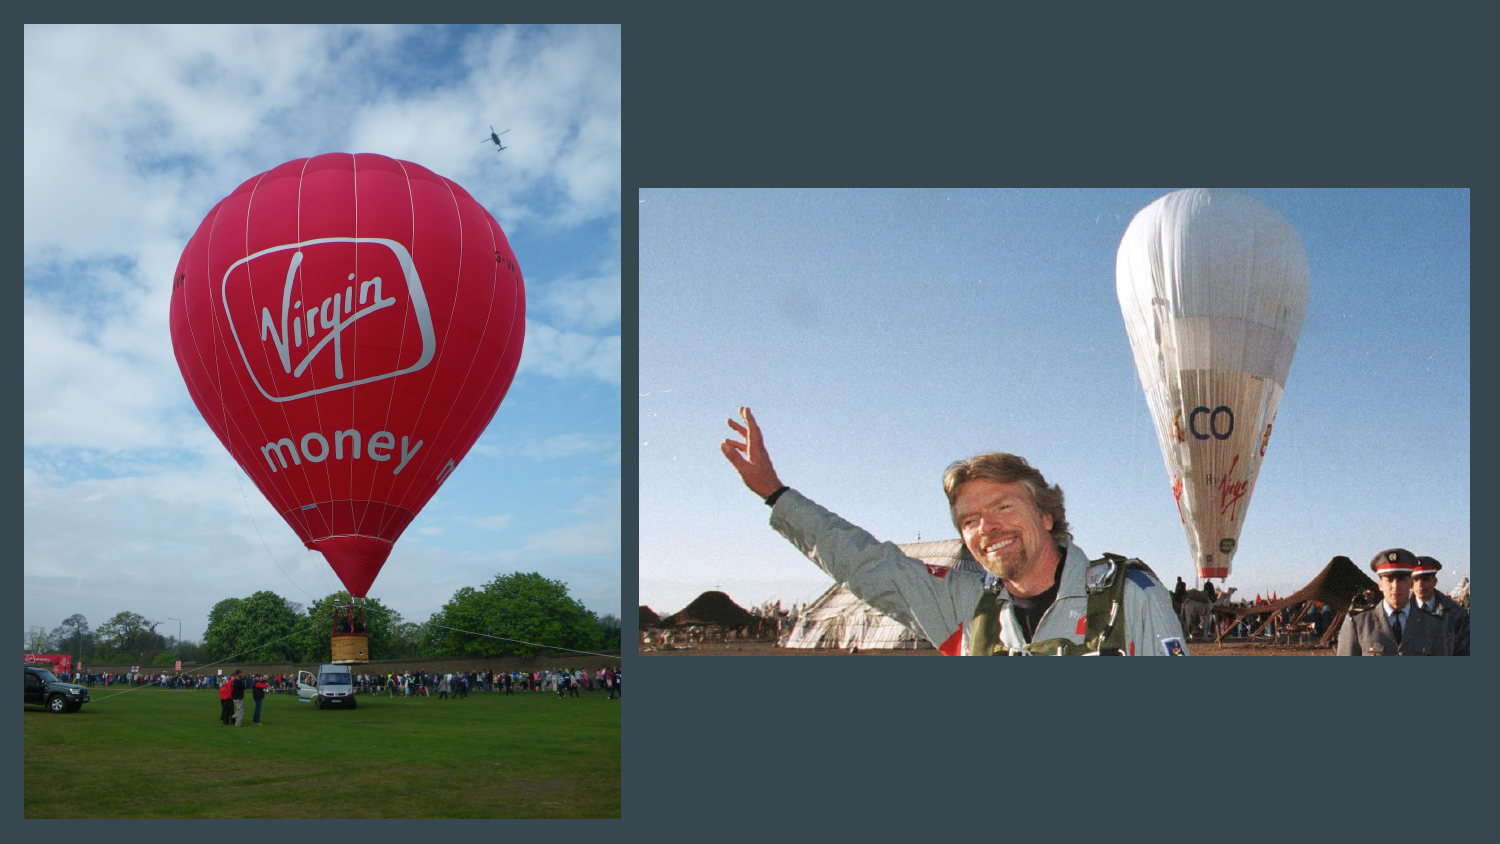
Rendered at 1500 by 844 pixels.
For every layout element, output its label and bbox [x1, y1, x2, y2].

picture [24, 24, 621, 819]
picture [639, 188, 1470, 656]
